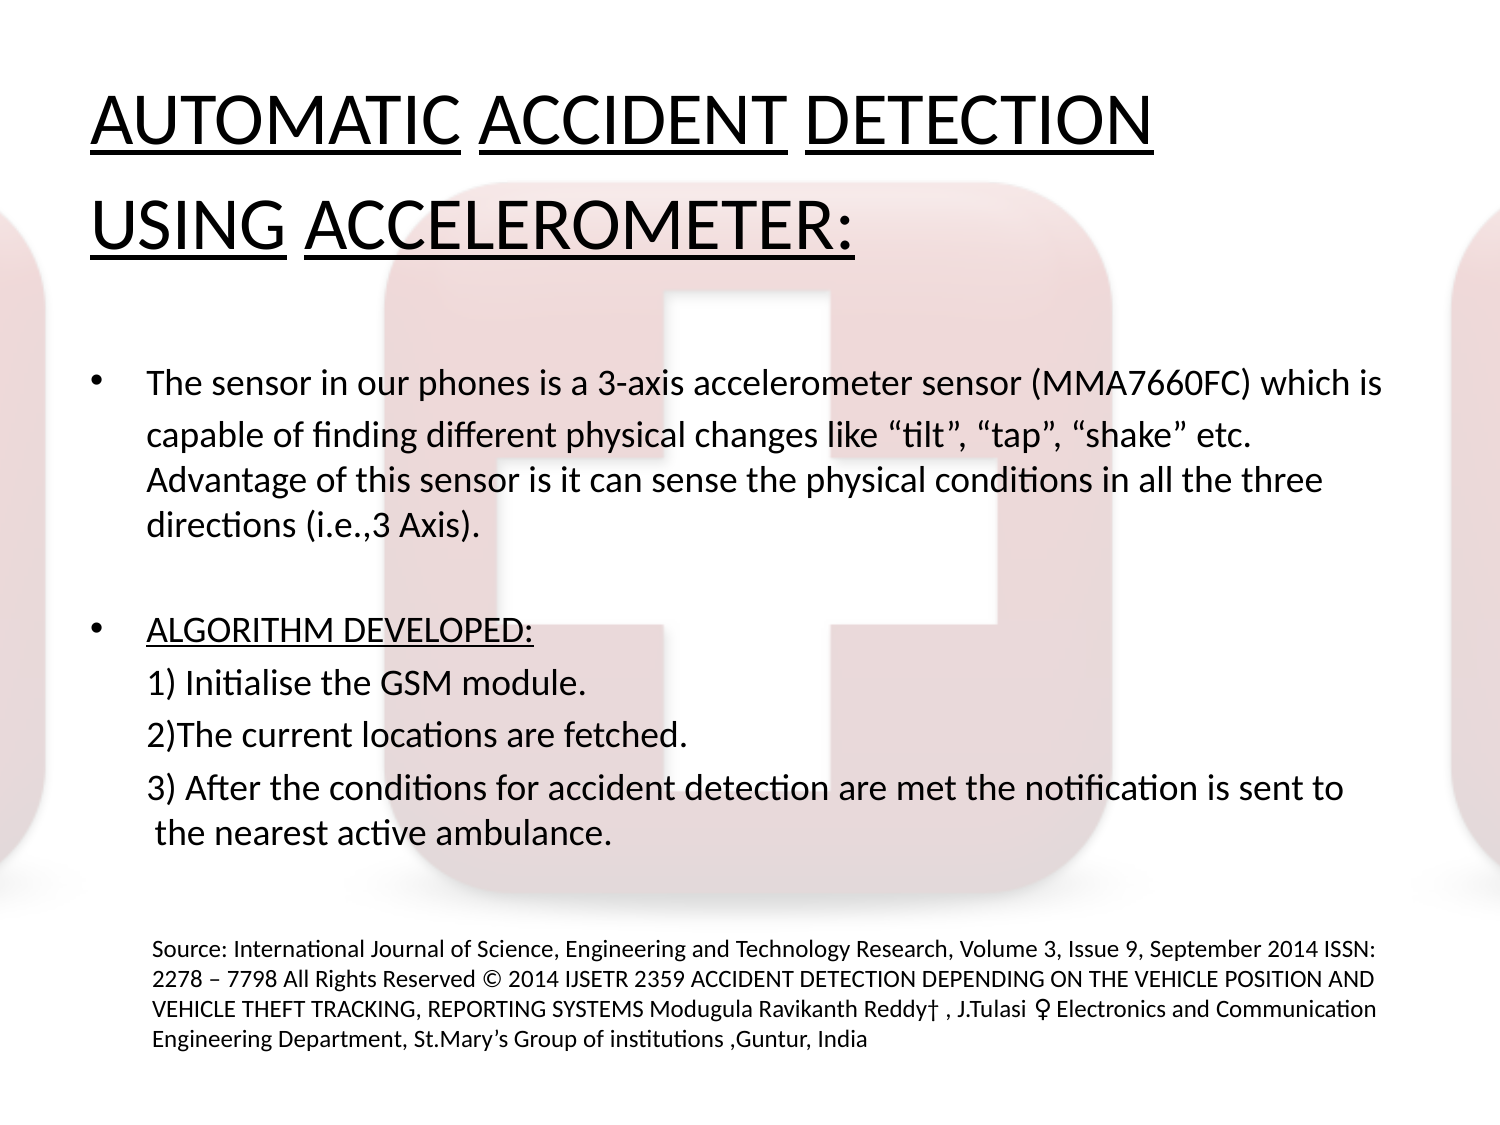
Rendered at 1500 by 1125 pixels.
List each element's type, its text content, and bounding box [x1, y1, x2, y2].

list AUTOMATIC ACCIDENT DETECTION USING ACCELEROMETER: [75, 62, 1425, 313]
text_box The sensor in our phones is a 3-axis accelerometer sensor (MMA7660FC) which is capable of finding different physical changes like “tilt”, “tap”, “shake” etc. Advantage of this sensor is it can sense the physical conditions in all the three directions (i.e.,3 Axis). ALGORITHM DEVELOPED: 1) Initialise the GSM module. 2)The current locations are fetched. 3) After the conditions for accident detection are met the notification is sent to the nearest active ambulance. [74, 349, 1425, 888]
text_box Source: International Journal of Science, Engineering and Technology Research, Volume 3, Issue 9, September 2014 ISSN: 2278 – 7798 All Rights Reserved © 2014 IJSETR 2359 ACCIDENT DETECTION DEPENDING ON THE VEHICLE POSITION AND VEHICLE THEFT TRACKING, REPORTING SYSTEMS Modugula Ravikanth Reddy† , J.Tulasi ♀ Electronics and Communication Engineering Department, St.Mary’s Group of institutions ,Guntur, India [137, 924, 1400, 1060]
